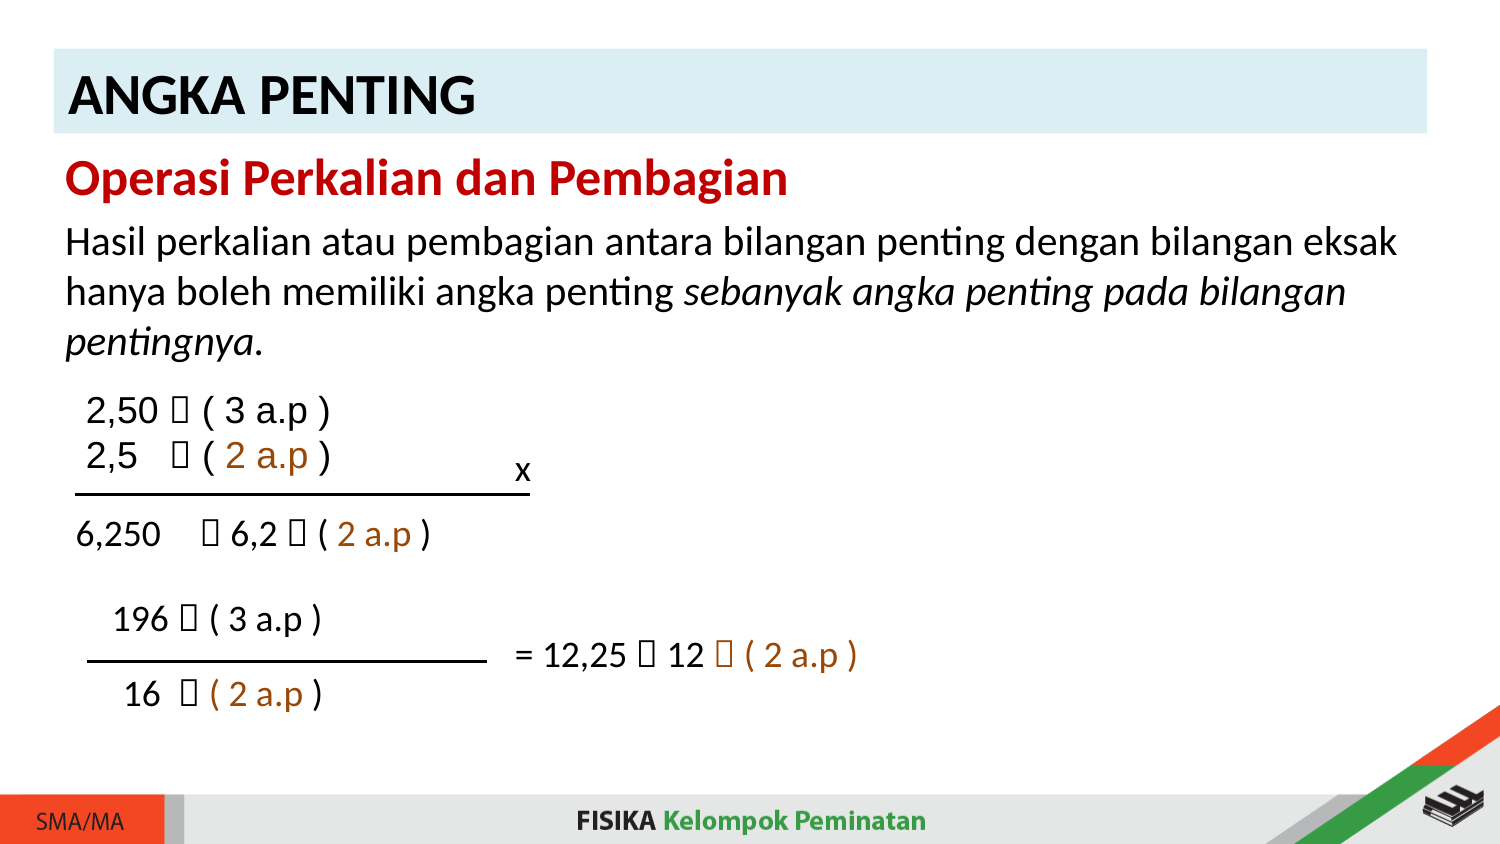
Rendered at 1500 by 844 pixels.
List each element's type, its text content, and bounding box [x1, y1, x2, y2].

text_box = 12,25  12  ( 2 a.p ) [499, 623, 1250, 683]
text_box 6,250 [60, 501, 176, 562]
text_box Operasi Perkalian dan Pembagian [49, 136, 1107, 222]
text_box 196  ( 3 a.p ) [97, 586, 338, 646]
text_box Hasil perkalian atau pembagian antara bilangan penting dengan bilangan eksak hanya boleh memiliki angka penting sebanyak angka penting pada bilangan pentingnya. [49, 205, 1428, 371]
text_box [74, 435, 576, 498]
picture [0, 705, 1500, 844]
text_box 16  ( 2 a.p ) [108, 670, 339, 721]
text_box 2,50  ( 3 a.p ) 2,5  ( 2 a.p ) [70, 378, 358, 438]
text_box  6,2  ( 2 a.p ) [184, 505, 447, 562]
text_box ANGKA PENTING [53, 48, 1428, 134]
